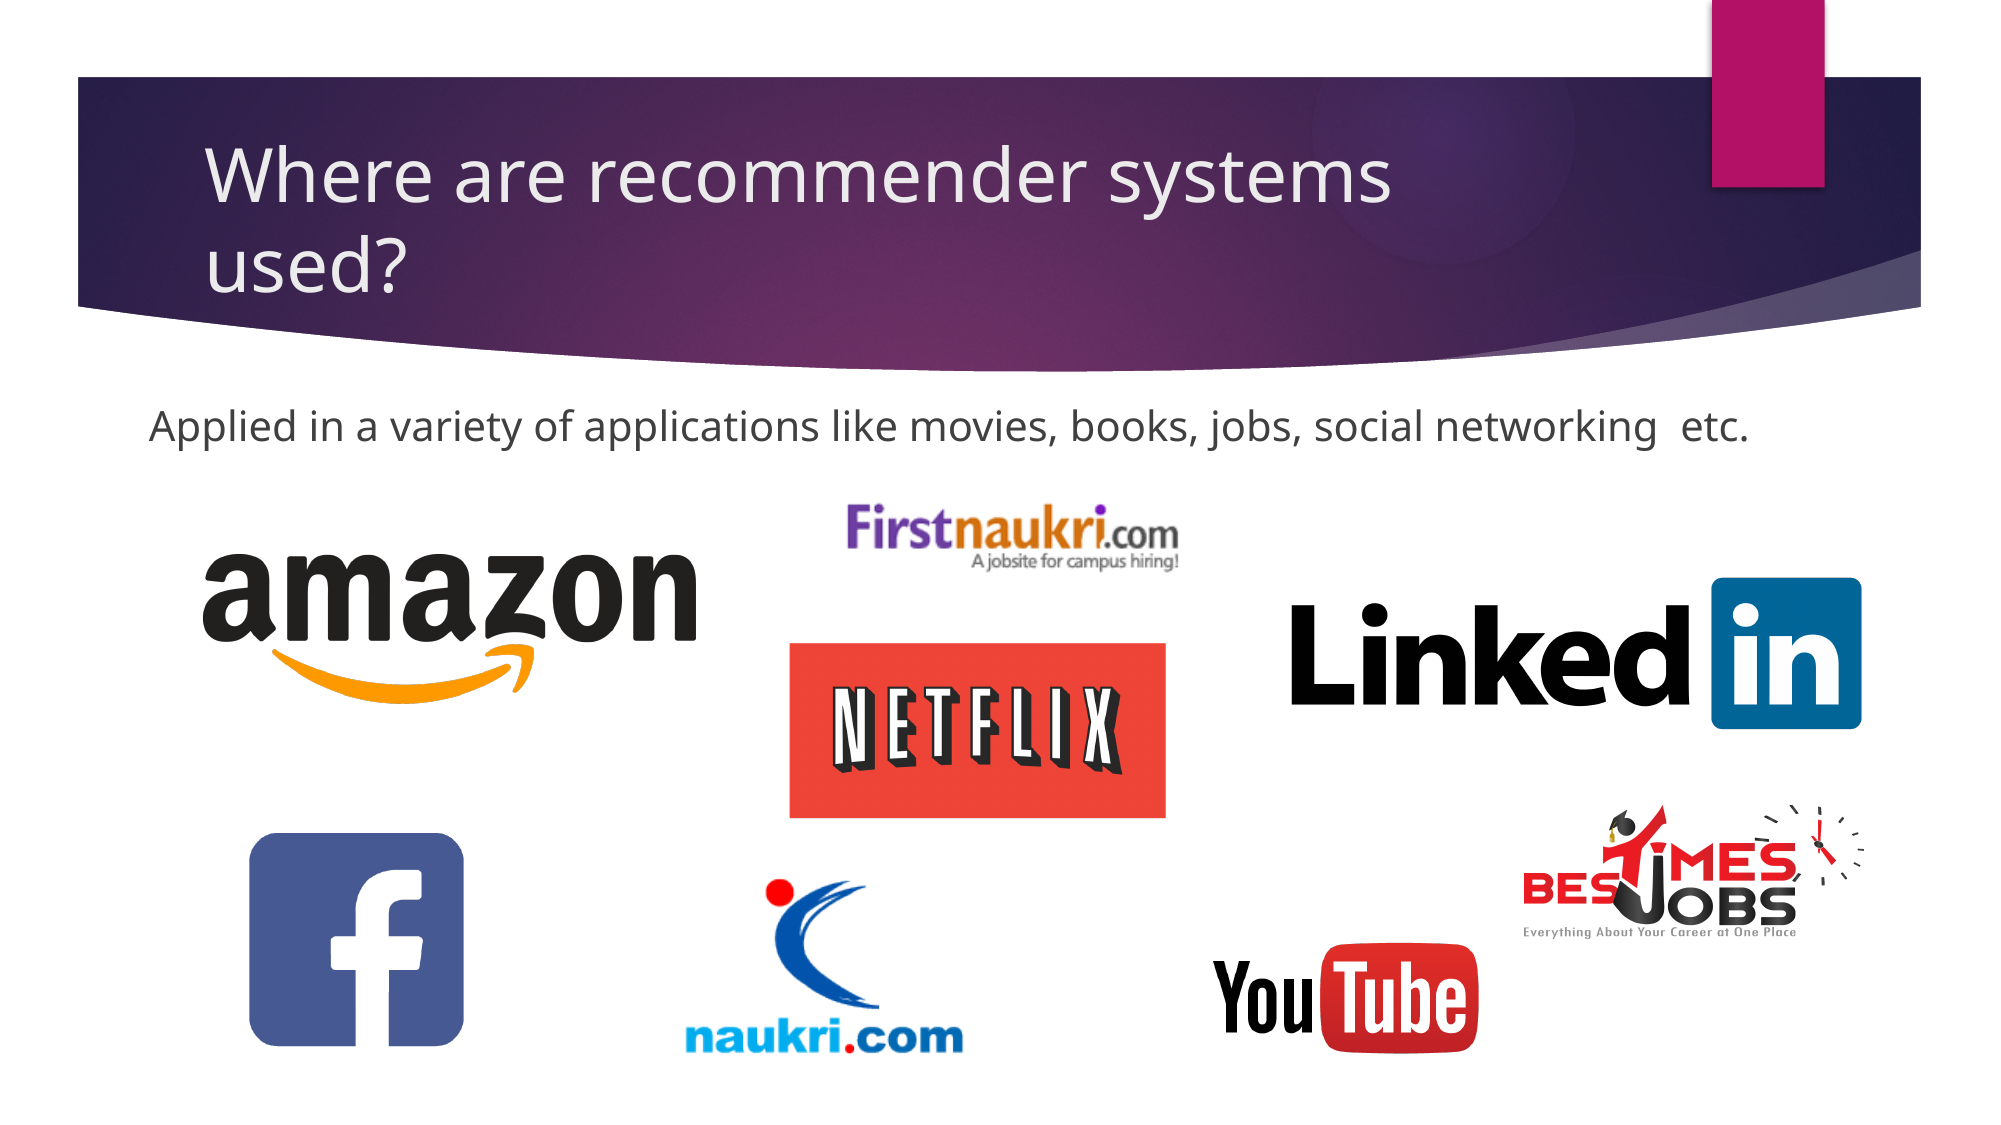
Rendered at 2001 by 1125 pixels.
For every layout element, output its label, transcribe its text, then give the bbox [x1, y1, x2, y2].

title Where are recommender systems used? [189, 159, 1627, 276]
picture [189, 485, 1864, 1125]
picture [189, 771, 524, 1107]
list Applied in a variety of applications like movies, books, jobs, social networking etc. [133, 392, 1920, 496]
picture [1288, 574, 1864, 731]
